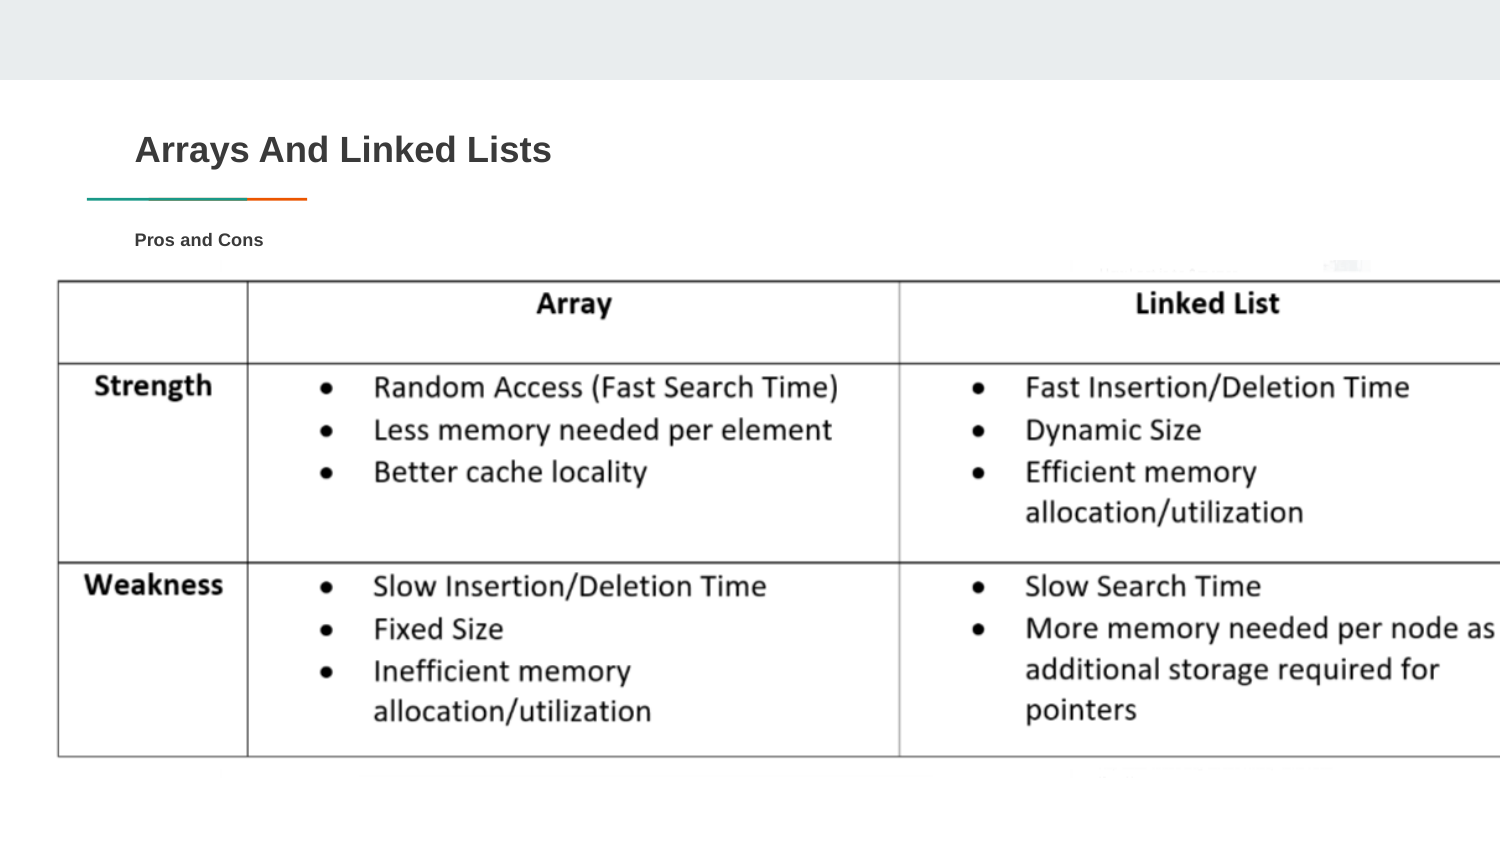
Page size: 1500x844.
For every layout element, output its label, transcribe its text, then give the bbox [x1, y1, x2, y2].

title Arrays And Linked Lists [119, 97, 1381, 186]
picture [32, 259, 1500, 778]
title Pros and Cons [119, 206, 1381, 258]
